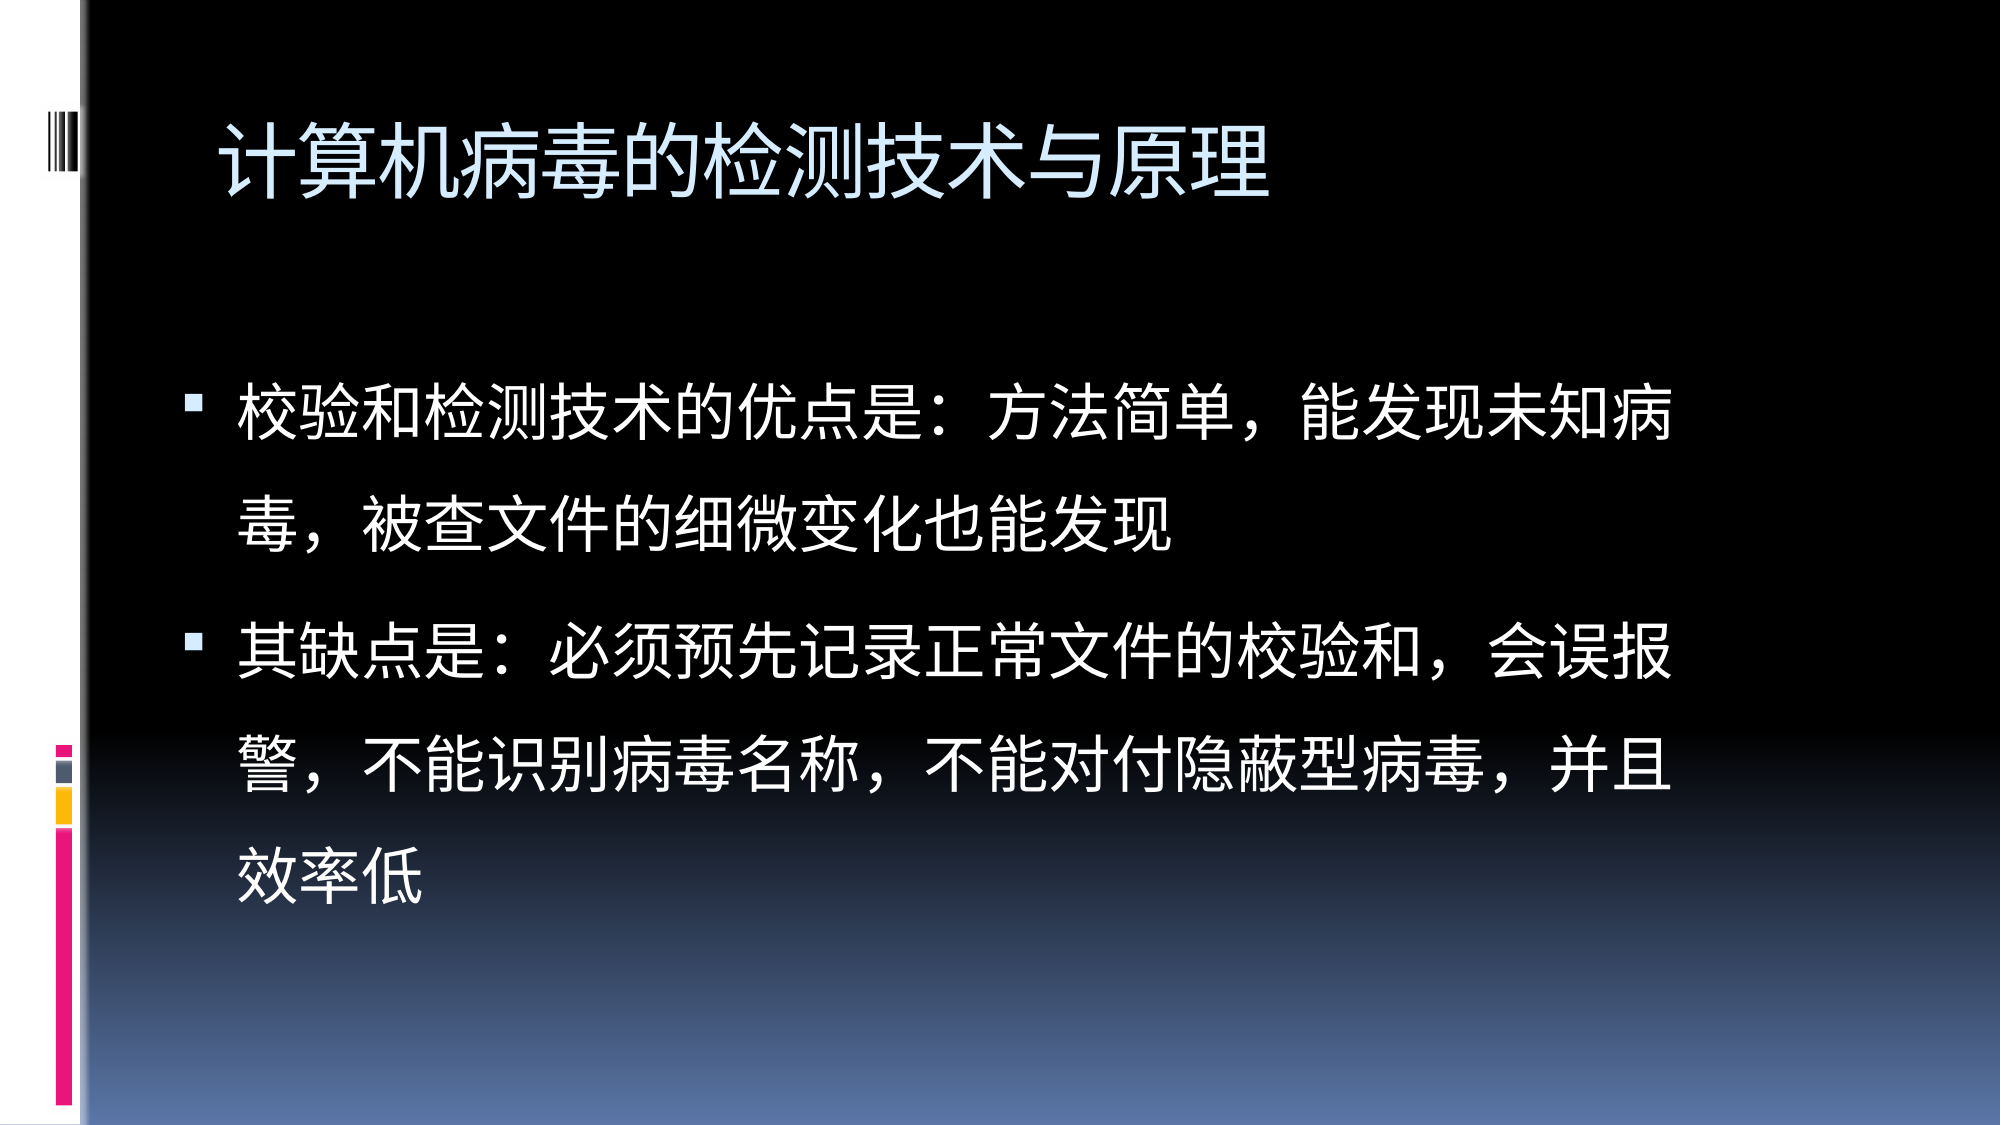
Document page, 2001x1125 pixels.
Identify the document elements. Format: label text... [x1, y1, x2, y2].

title 计算机病毒的检测技术与原理 [200, 83, 1900, 234]
list 校验和检测技术的优点是：方法简单，能发现未知病毒，被查文件的细微变化也能发现 其缺点是：必须预先记录正常文件的校验和，会误报警，不能识别病毒名称，不能对付隐蔽型病毒，并且效率低 [153, 328, 1726, 1024]
